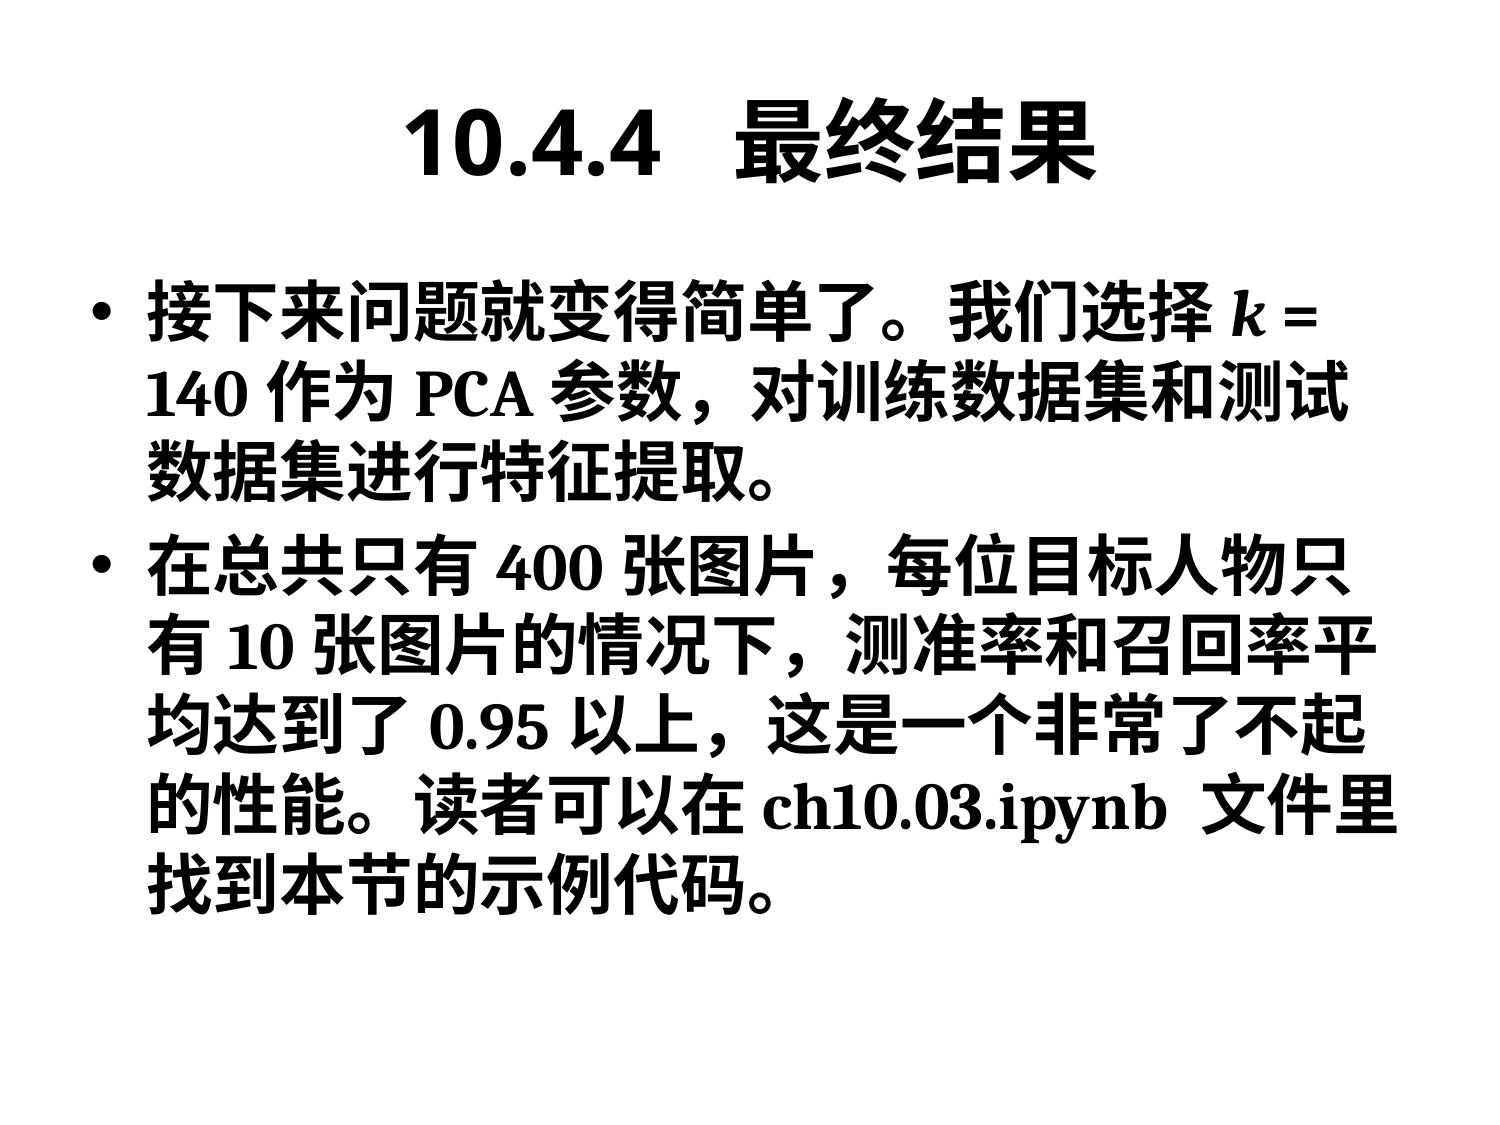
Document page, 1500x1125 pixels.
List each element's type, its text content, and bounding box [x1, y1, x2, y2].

list 接下来问题就变得简单了。我们选择k = 140作为PCA参数，对训练数据集和测试数据集进行特征提取。 在总共只有400张图片，每位目标人物只有10张图片的情况下，测准率和召回率平均达到了0.95以上，这是一个非常了不起的性能。读者可以在ch10.03.ipynb 文件里找到本节的示例代码。 [75, 262, 1425, 1005]
title 10.4.4 最终结果 [75, 45, 1425, 233]
